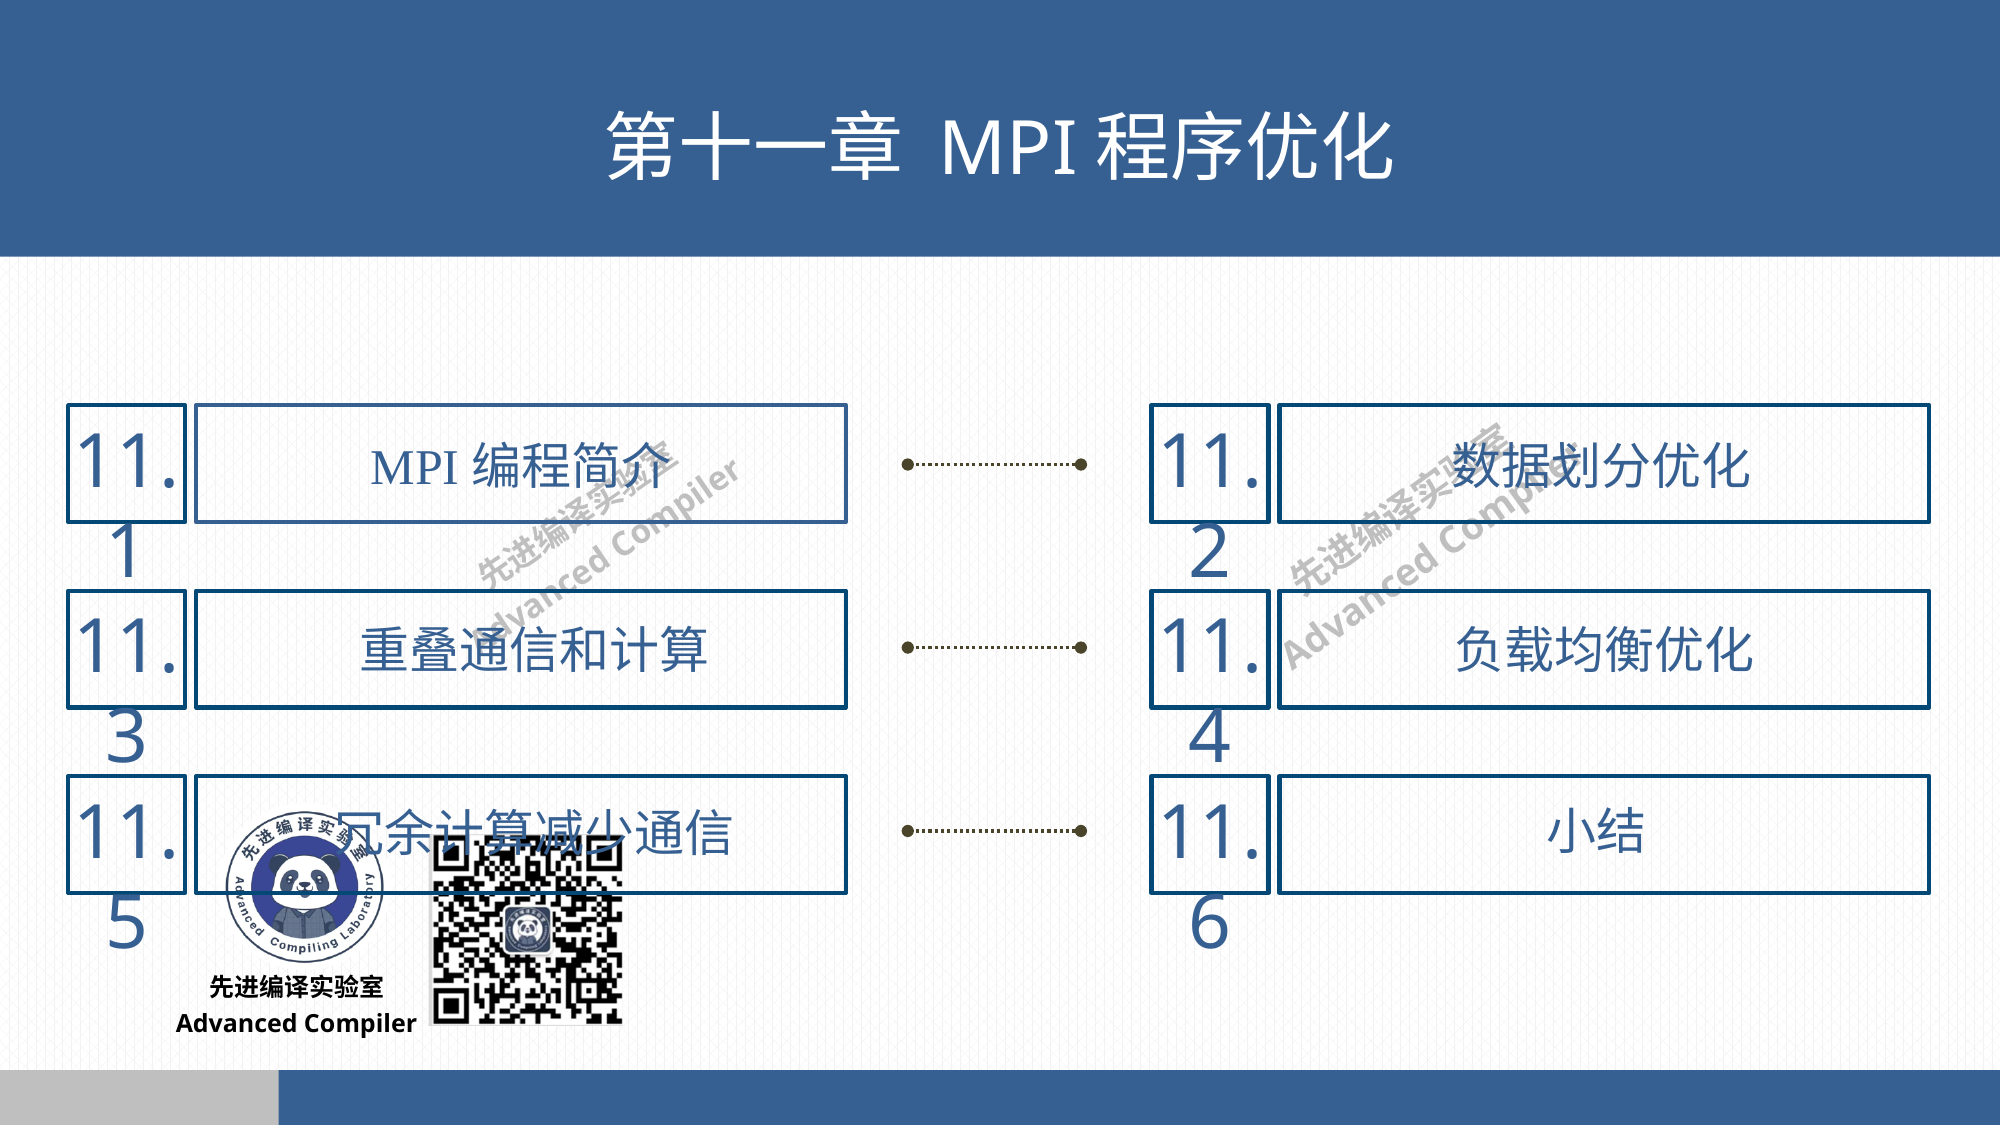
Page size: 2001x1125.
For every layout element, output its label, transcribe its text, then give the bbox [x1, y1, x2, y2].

text_box 第十一章 MPI程序优化 [420, 92, 1580, 288]
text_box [51, 590, 847, 708]
text_box [281, 1068, 2000, 1125]
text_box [51, 404, 848, 523]
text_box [1134, 404, 1930, 523]
picture [428, 895, 623, 1026]
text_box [51, 775, 847, 894]
text_box [0, 0, 2000, 259]
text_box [1134, 775, 1930, 894]
picture [218, 895, 391, 970]
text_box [1134, 590, 1930, 708]
text_box [0, 1068, 281, 1125]
